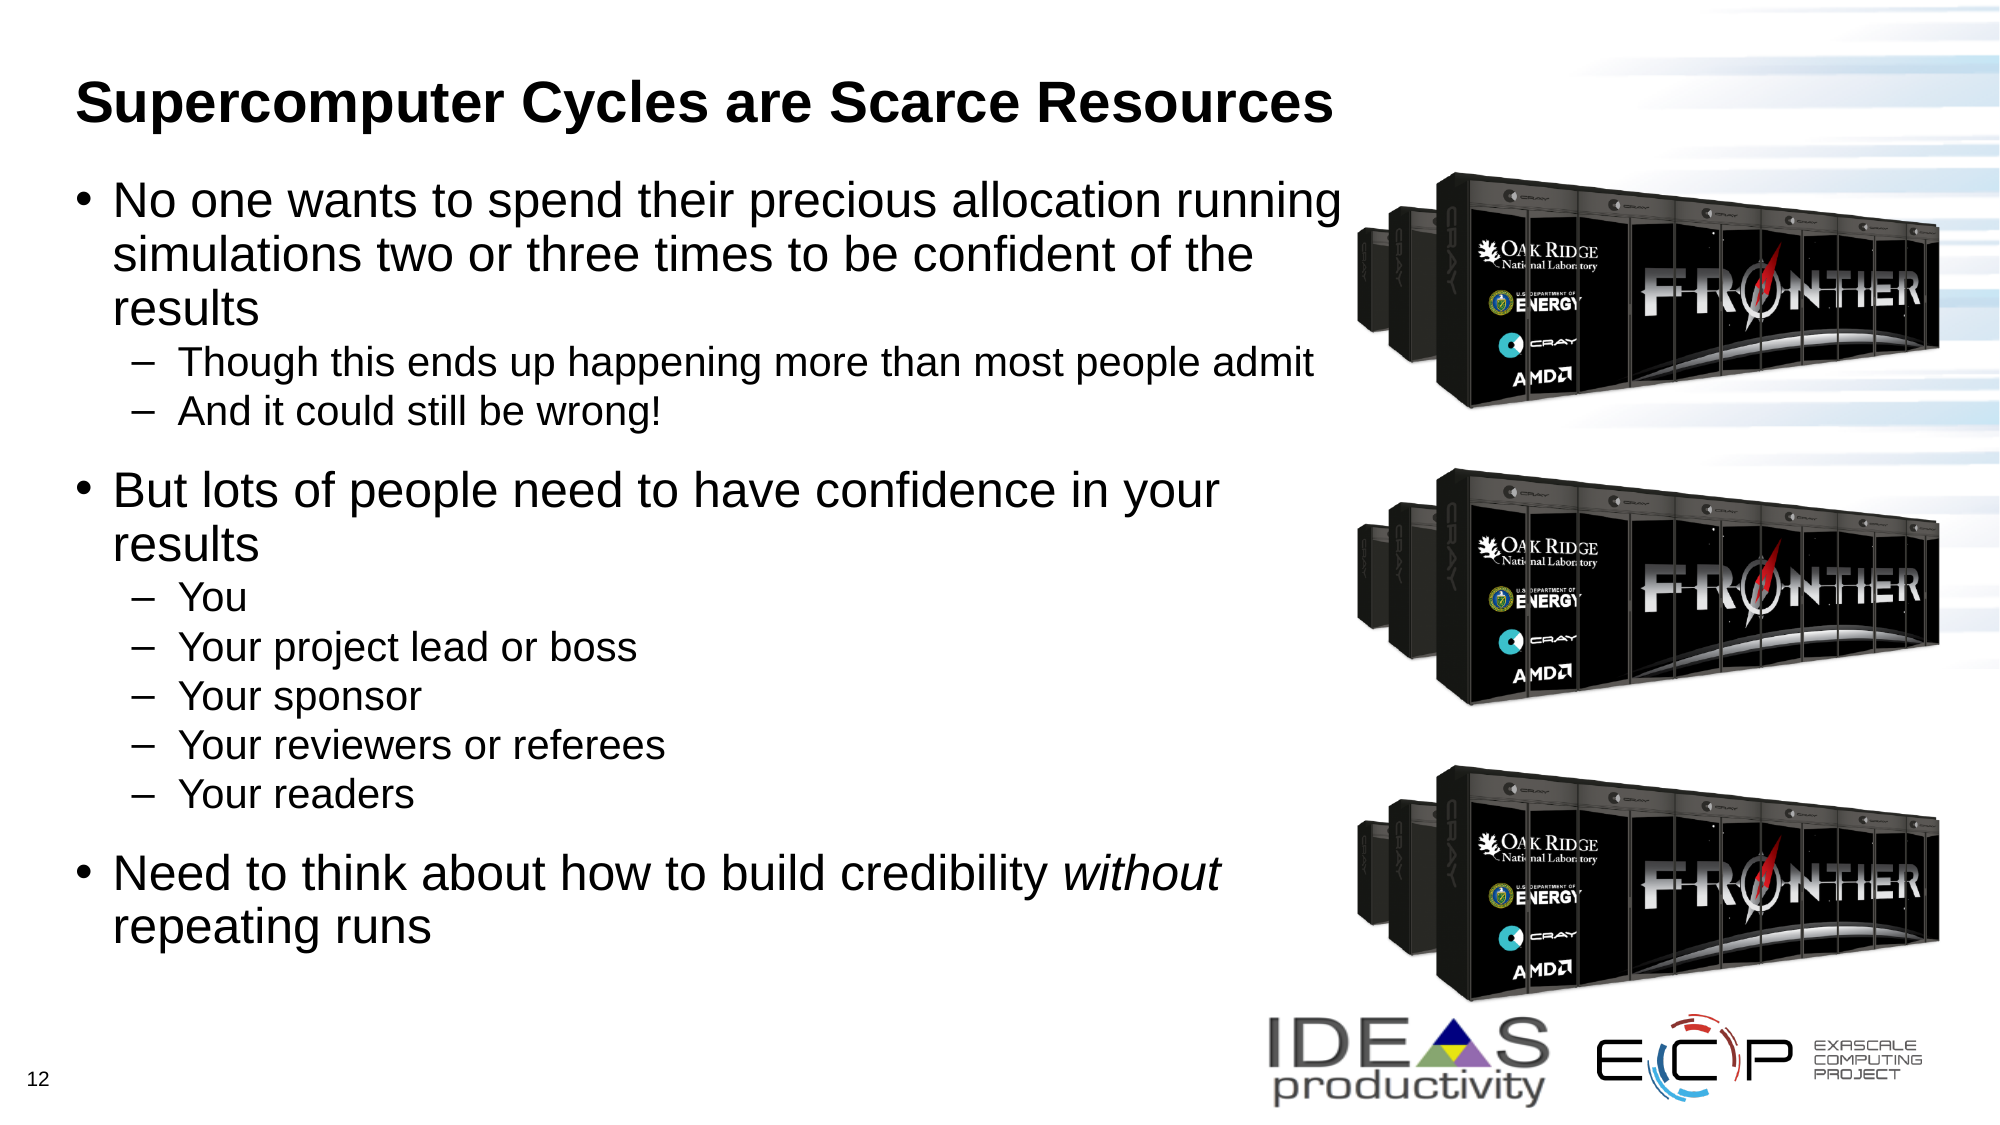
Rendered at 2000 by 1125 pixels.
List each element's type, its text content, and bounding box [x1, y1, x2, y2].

title Supercomputer Cycles are Scarce Resources [59, 67, 1926, 166]
list No one wants to spend their precious allocation running simulations two or three times to be confident of the results Though this ends up happening more than most people admit And it could still be wrong! But lots of people need to have confidence in your results You Your project lead or boss Your sponsor Your reviewers or referees Your readers Need to think about how to build credibility without repeating runs [59, 166, 1393, 832]
picture [1342, 0, 2000, 723]
picture [1257, 754, 1952, 1115]
